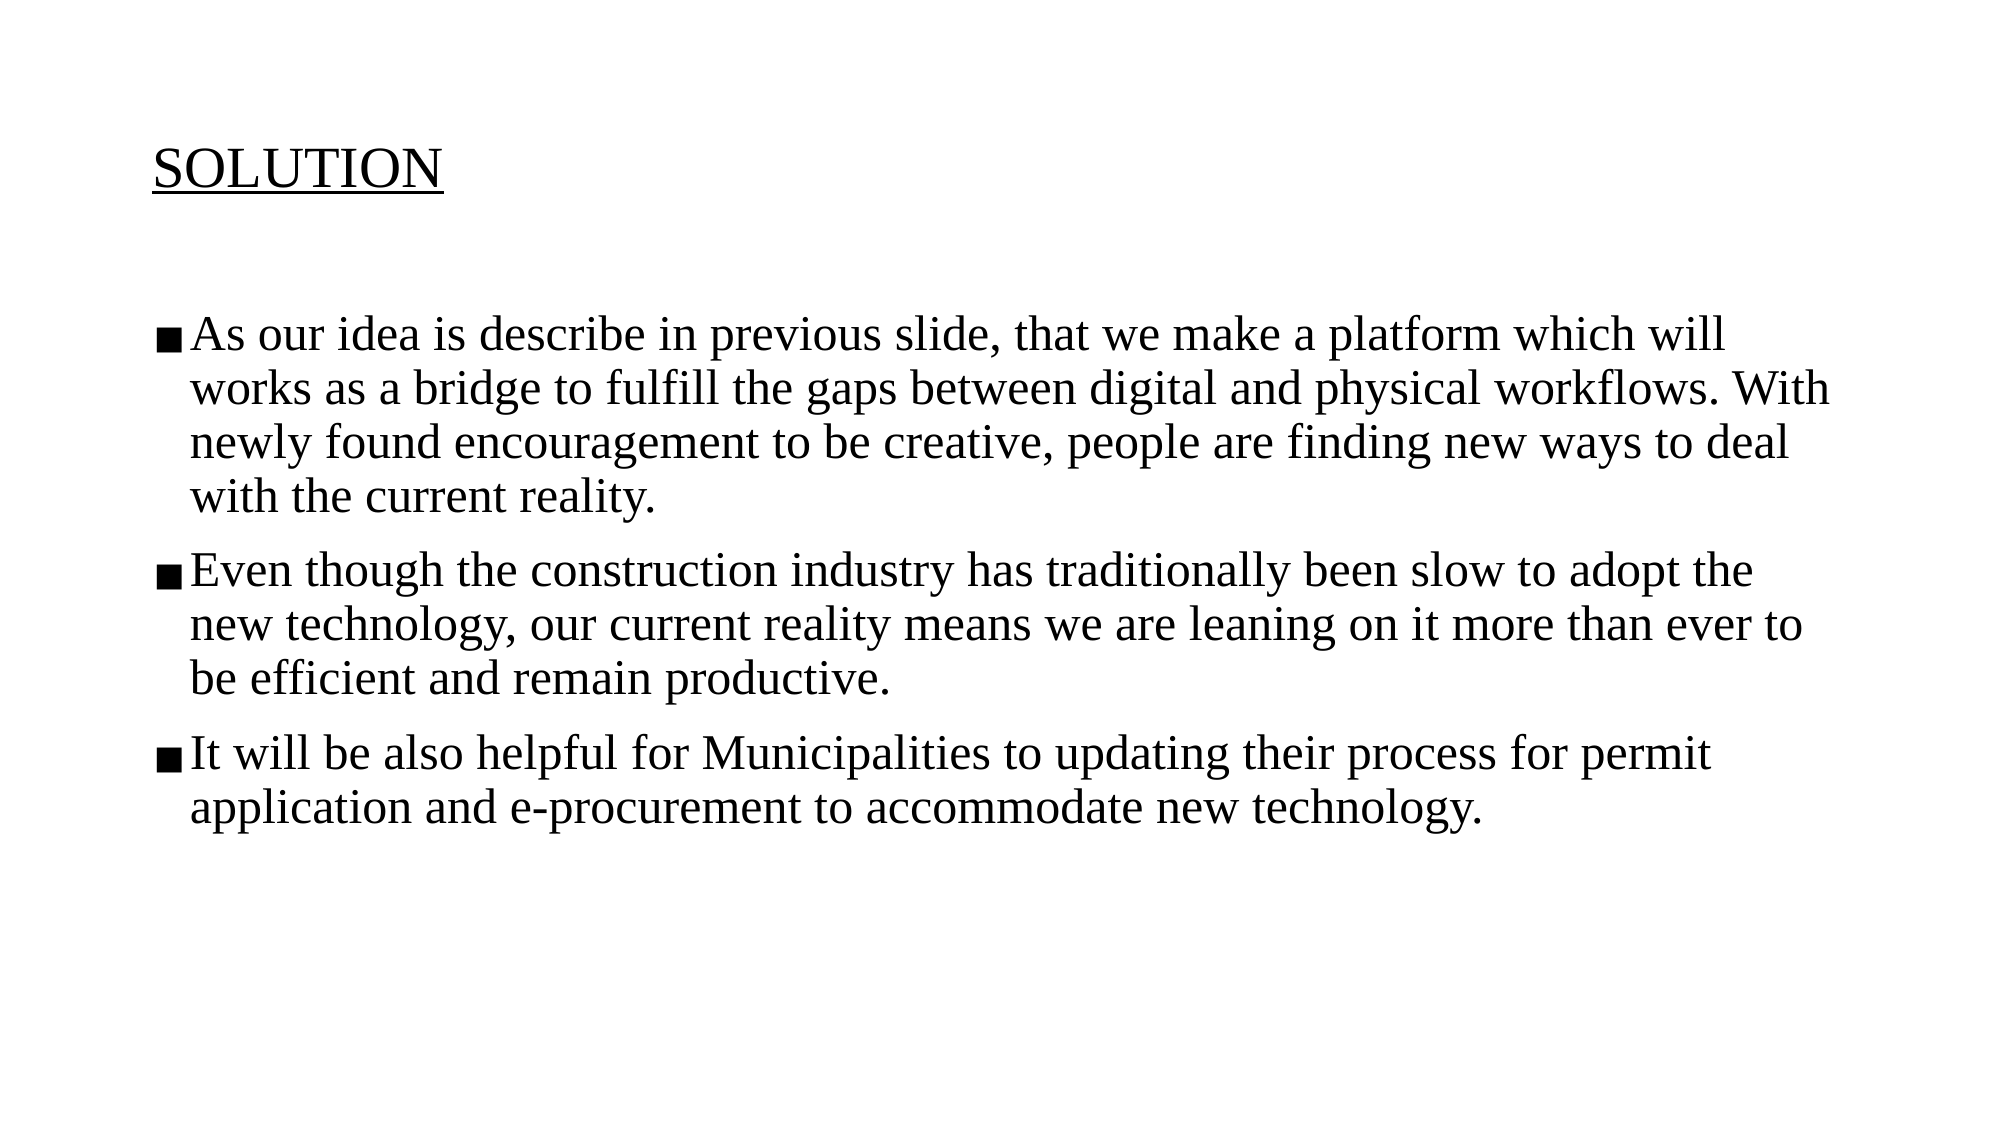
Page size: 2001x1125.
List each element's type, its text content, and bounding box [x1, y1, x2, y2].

title SOLUTION [137, 59, 1863, 278]
list As our idea is describe in previous slide, that we make a platform which will works as a bridge to fulfill the gaps between digital and physical workflows. With newly found encouragement to be creative, people are finding new ways to deal with the current reality. Even though the construction industry has traditionally been slow to adopt the new technology, our current reality means we are leaning on it more than ever to be efficient and remain productive. It will be also helpful for Municipalities to updating their process for permit application and e-procurement to accommodate new technology. [137, 299, 1863, 1014]
